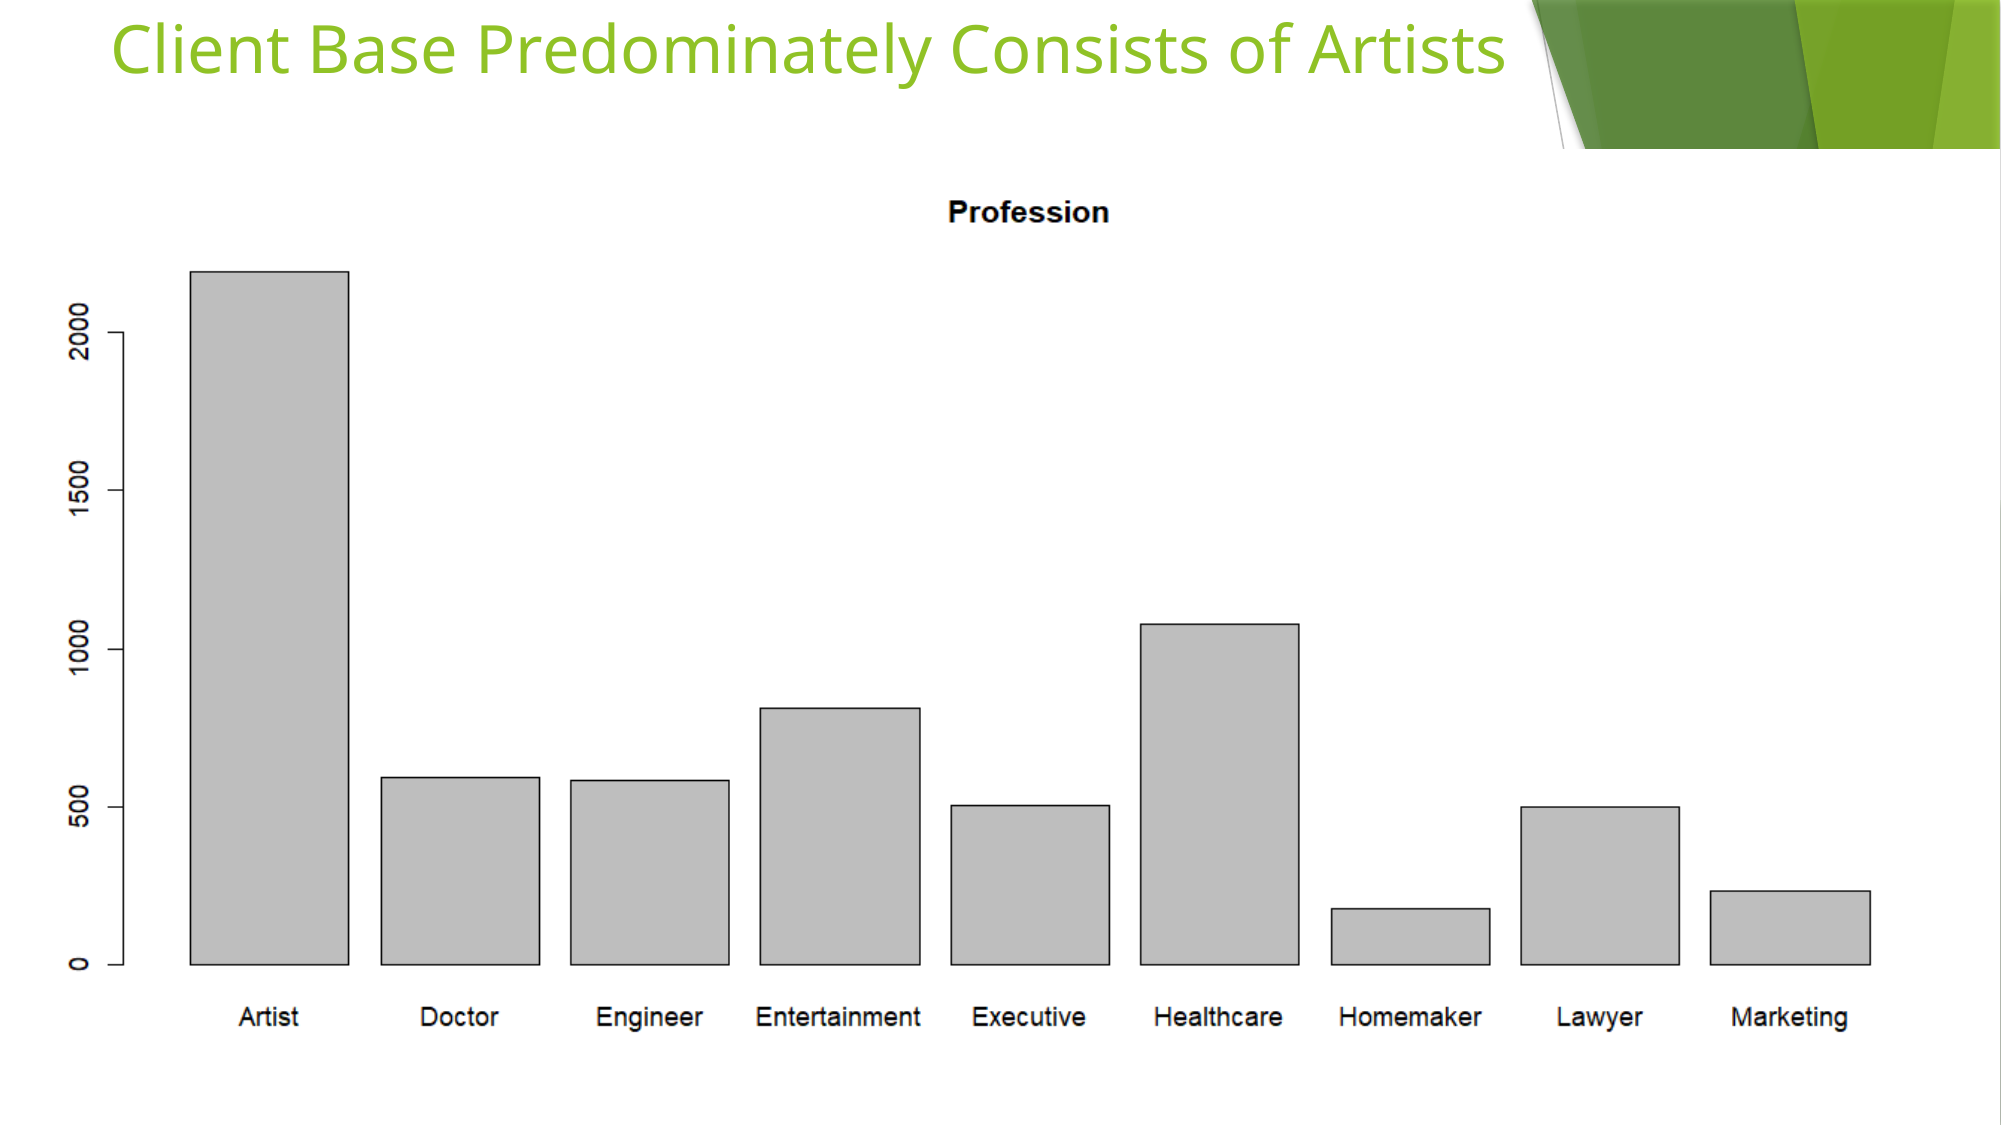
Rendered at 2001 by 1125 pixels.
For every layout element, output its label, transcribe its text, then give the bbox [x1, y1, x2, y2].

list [0, 148, 2000, 1125]
title Client Base Predominately Consists of Artists [95, 0, 1676, 147]
